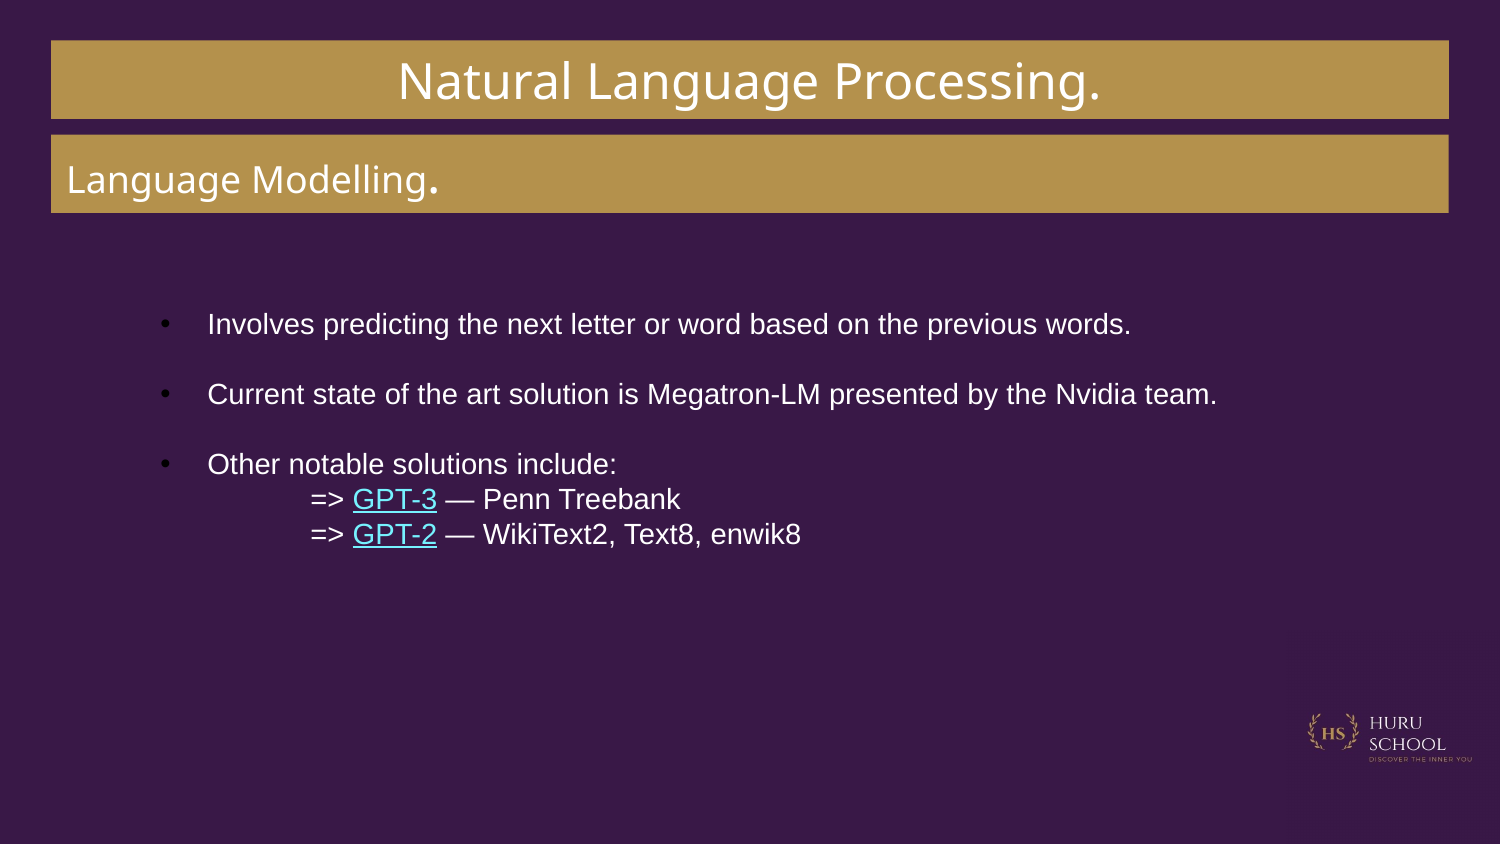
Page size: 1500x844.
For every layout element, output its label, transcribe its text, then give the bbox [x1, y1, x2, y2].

picture [1286, 630, 1500, 844]
text_box Language Modelling. [51, 134, 1449, 213]
title Natural Language Processing. [51, 40, 1449, 119]
text_box Involves predicting the next letter or word based on the previous words. Current state of the art solution is Megatron-LM presented by the Nvidia team. Other notable solutions include: => GPT-3 — Penn Treebank => GPT-2 — WikiText2, Text8, enwik8 [145, 298, 1235, 558]
